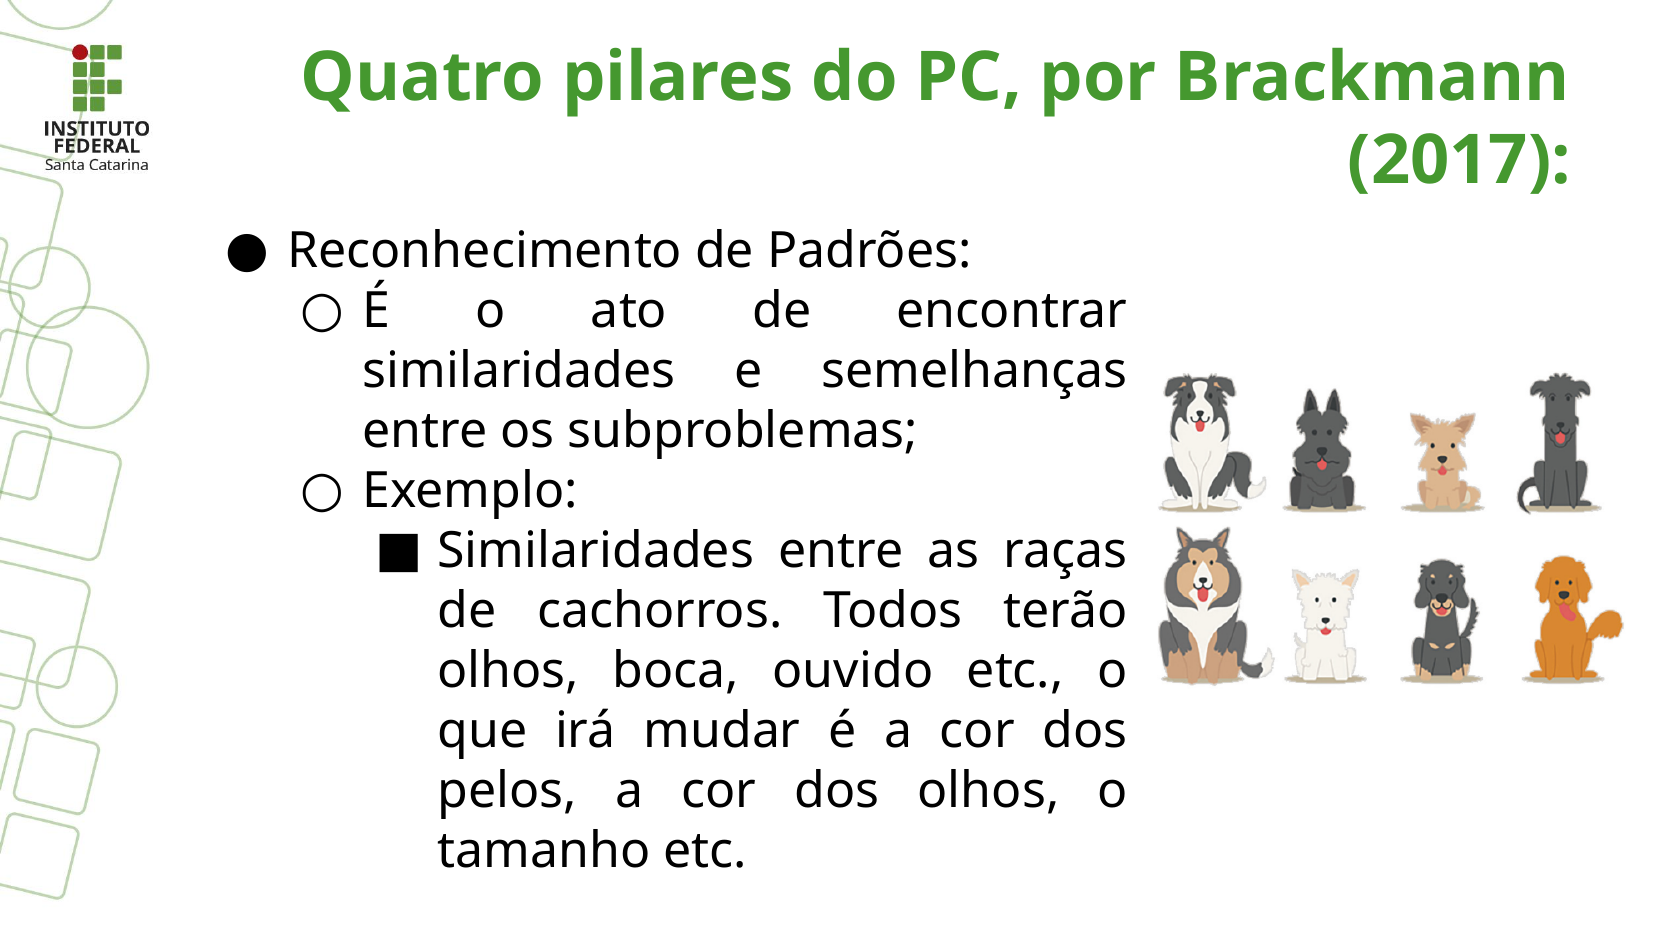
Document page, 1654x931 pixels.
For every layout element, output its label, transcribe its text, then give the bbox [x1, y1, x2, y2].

picture [0, 0, 1629, 931]
text_box Reconhecimento de Padrões: É o ato de encontrar similaridades e semelhanças entre os subproblemas; Exemplo: Similaridades entre as raças de cachorros. Todos terão olhos, boca, ouvido etc., o que irá mudar é a cor dos pelos, a cor dos olhos, o tamanho etc. [212, 217, 1129, 848]
text_box Quatro pilares do PC, por Brackmann (2017): [259, 36, 1571, 193]
